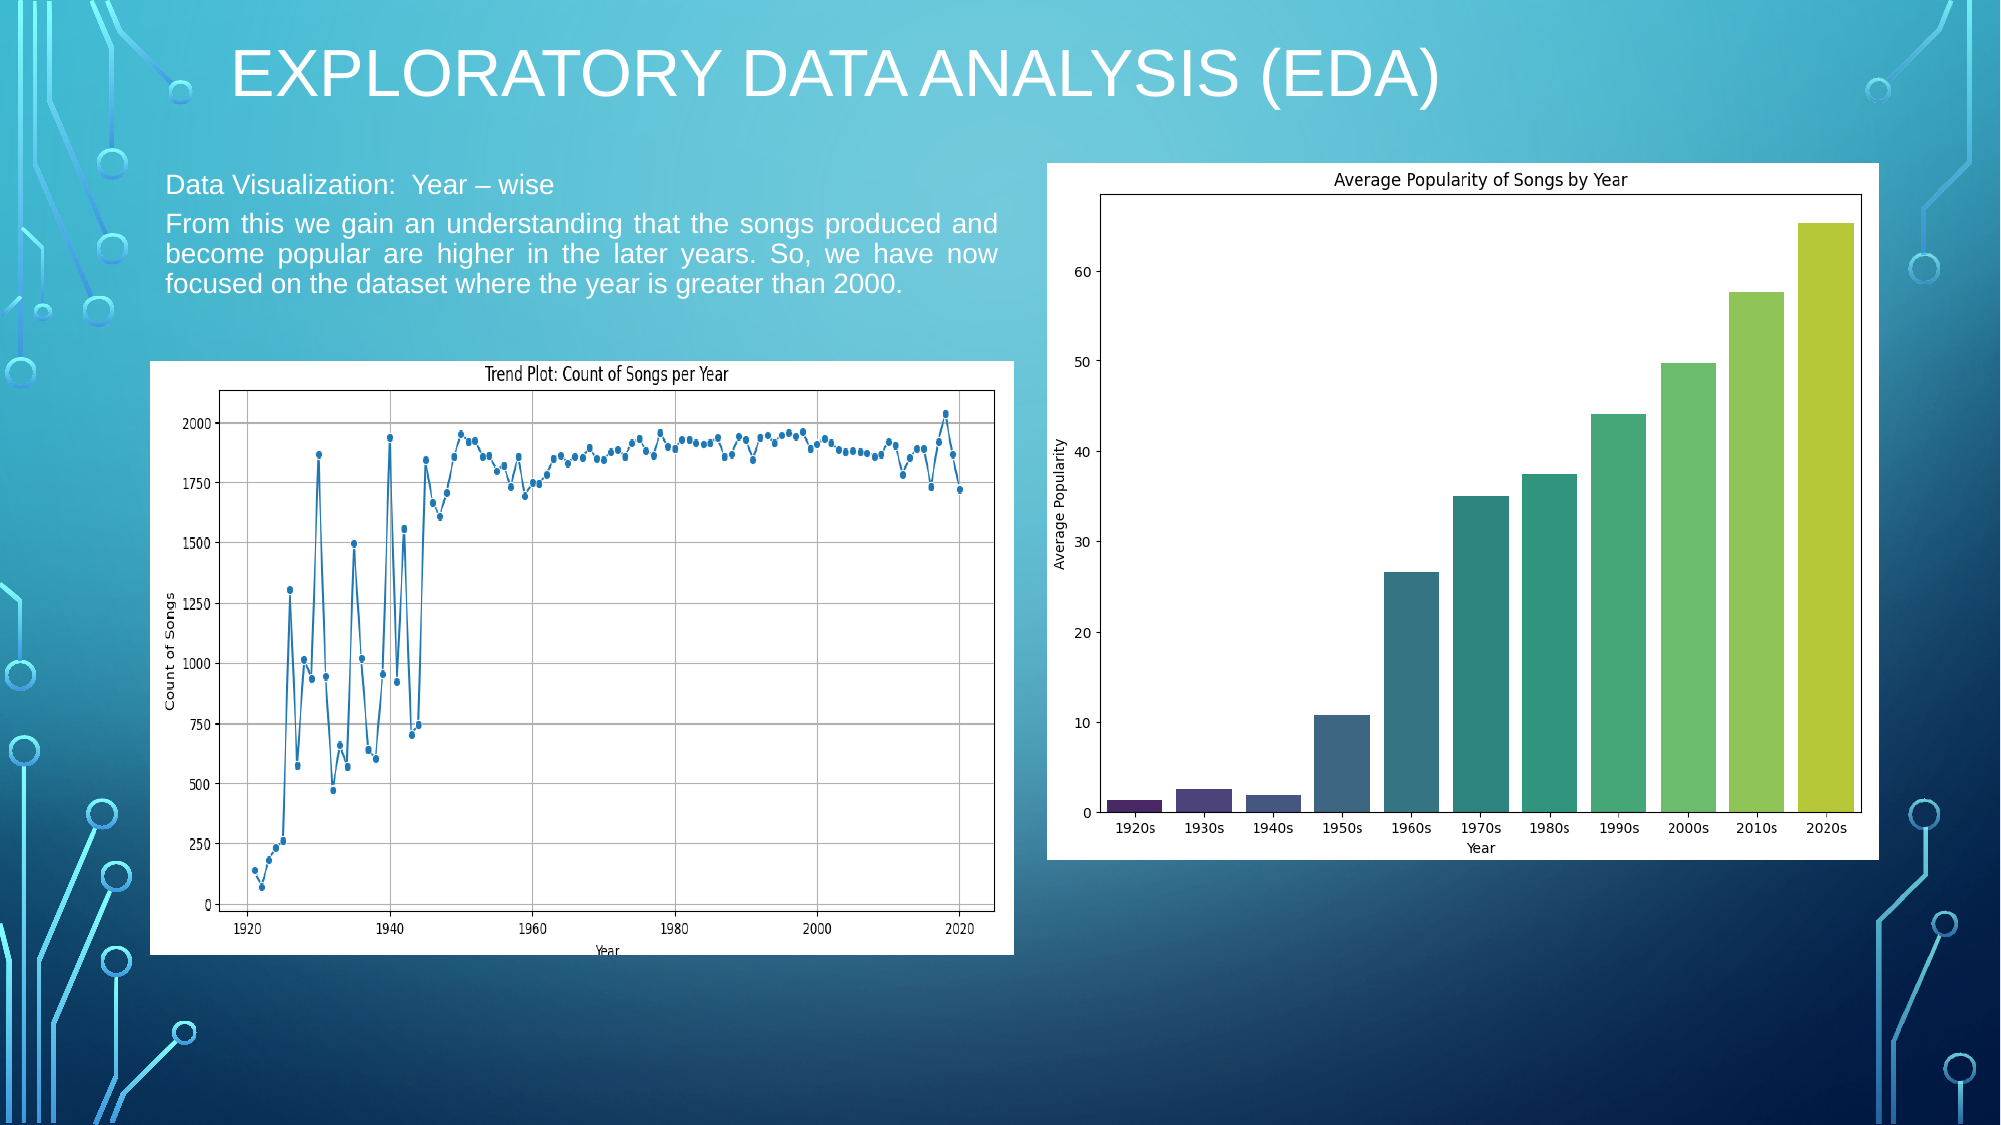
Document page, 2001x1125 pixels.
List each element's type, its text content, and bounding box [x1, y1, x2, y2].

picture [1047, 162, 1880, 860]
title Exploratory Data Analysis (EDA) [215, 31, 1482, 147]
picture [150, 361, 1014, 956]
text_box Data Visualization: Year – wise From this we gain an understanding that the songs produced and become popular are higher in the later years. So, we have now focused on the dataset where the year is greater than 2000. [150, 163, 1014, 334]
